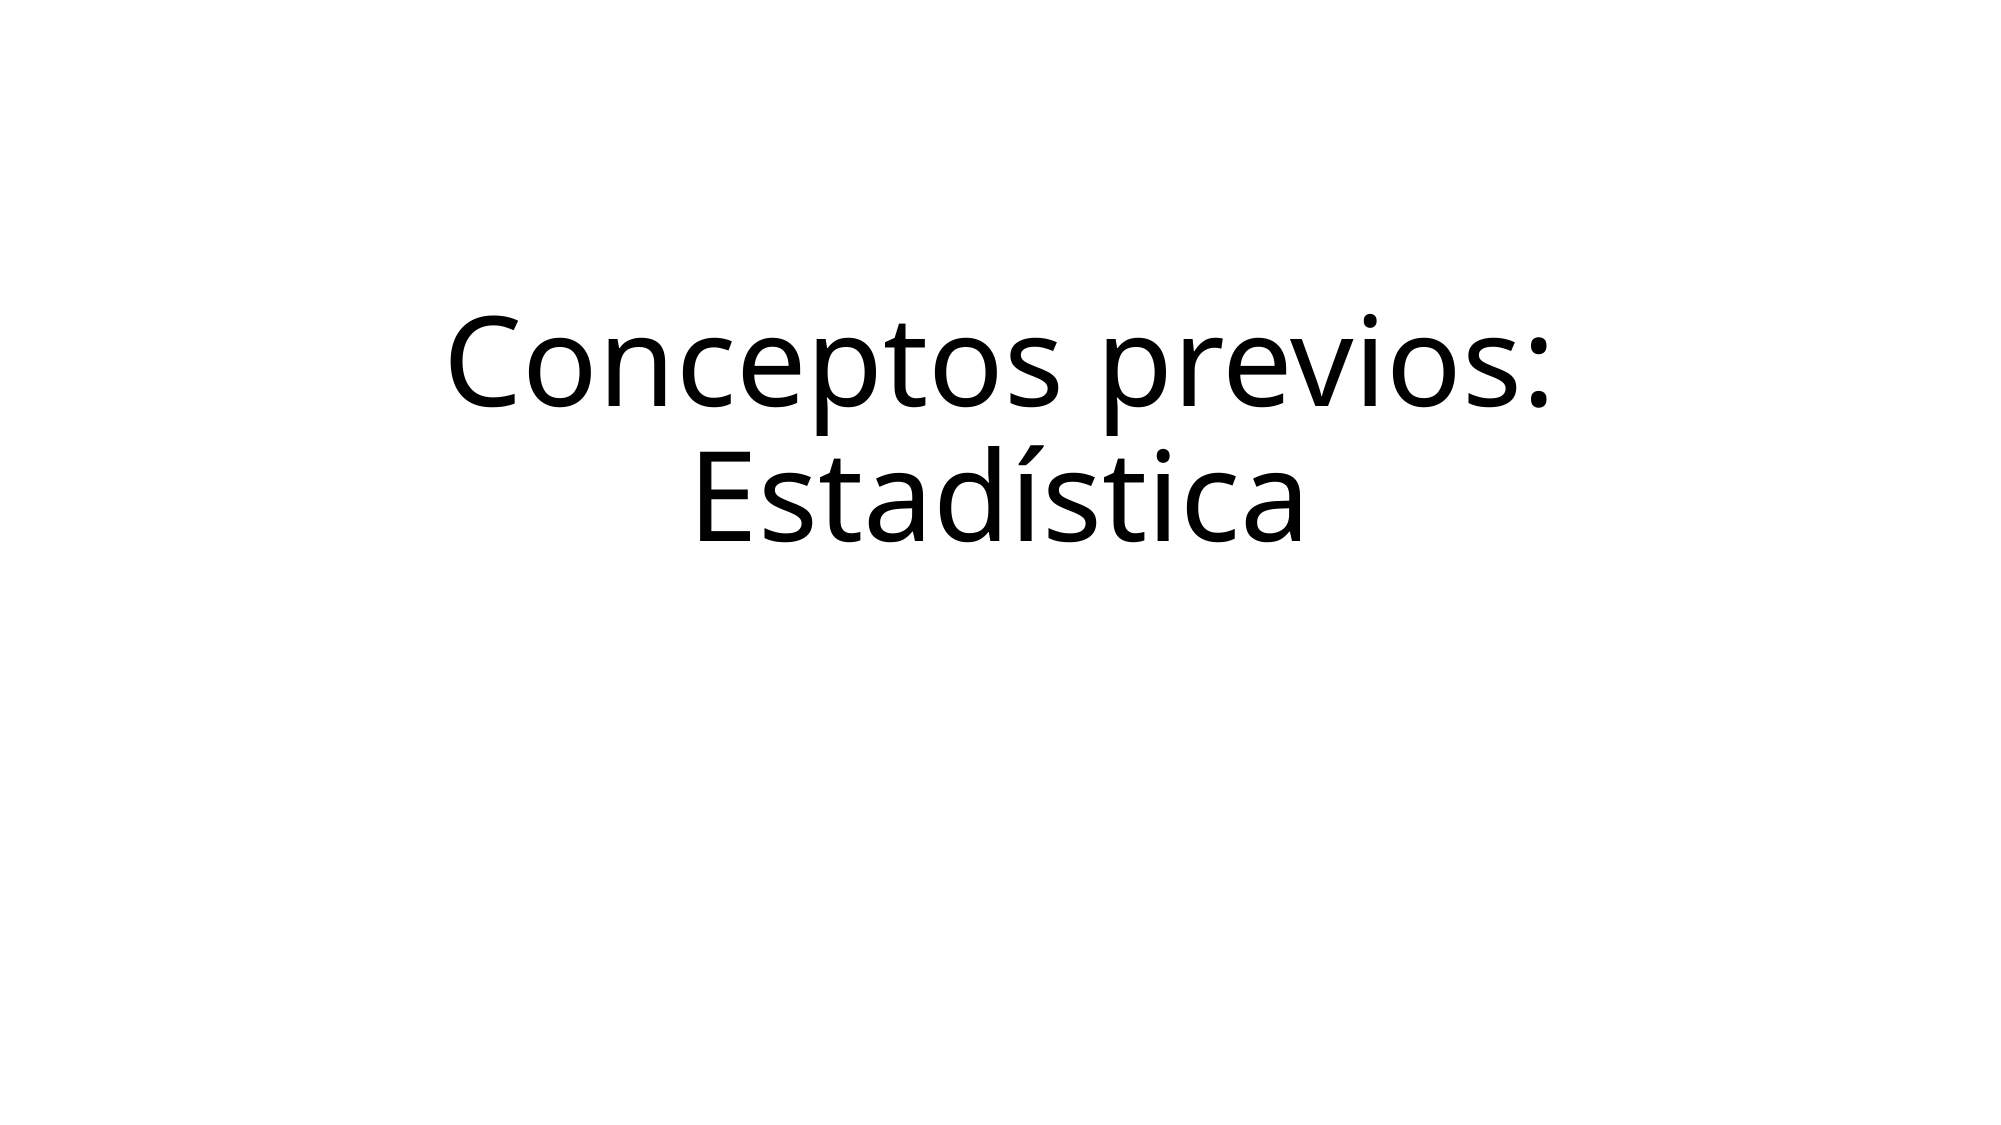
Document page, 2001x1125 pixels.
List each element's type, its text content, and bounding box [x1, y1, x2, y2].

title Conceptos previos: Estadística [249, 184, 1750, 576]
